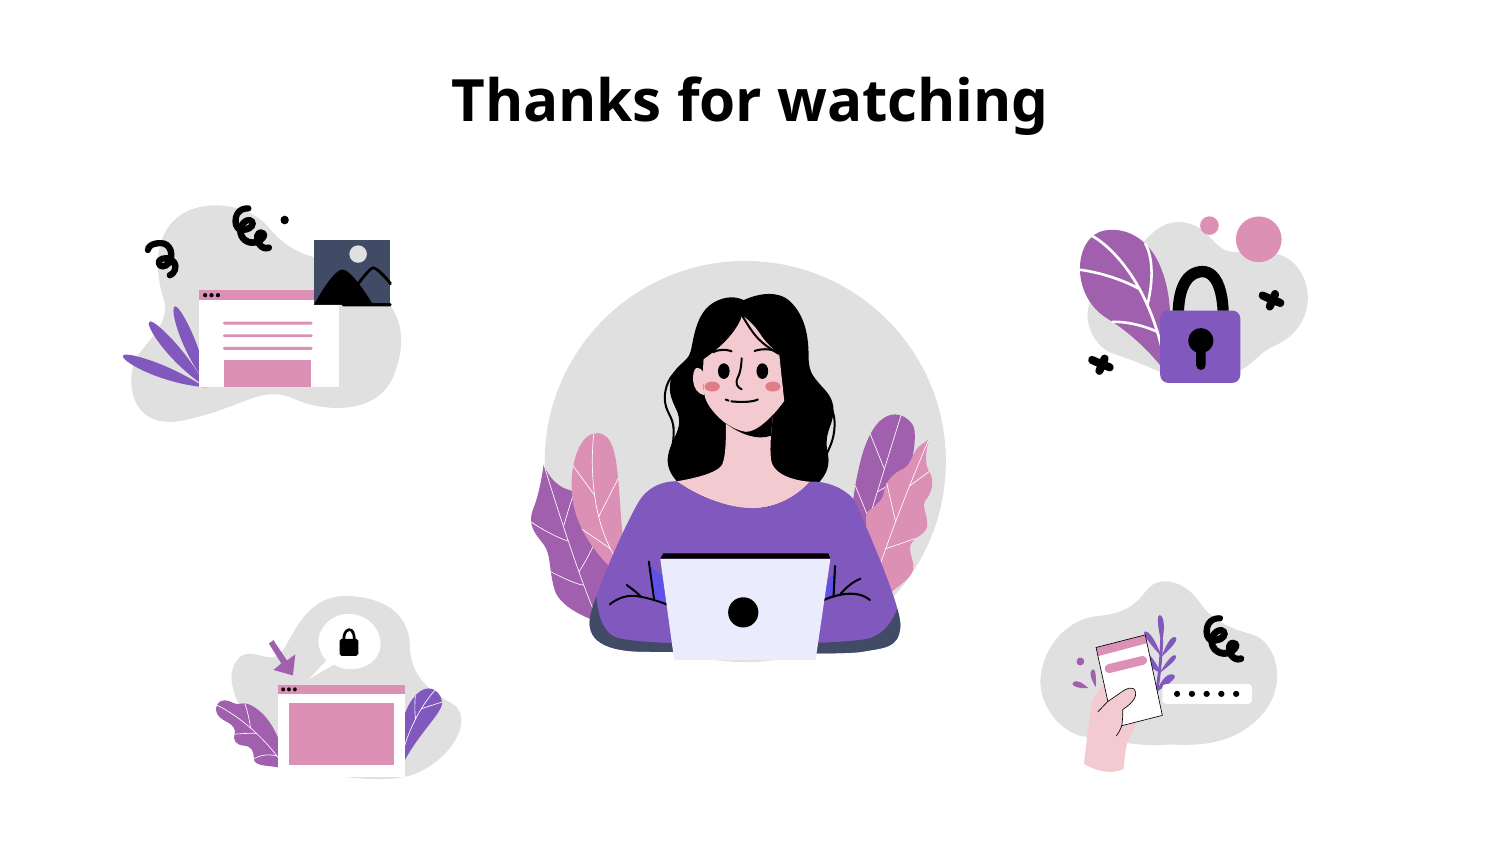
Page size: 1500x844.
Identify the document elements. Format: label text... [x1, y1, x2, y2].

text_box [1068, 216, 1317, 384]
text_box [109, 205, 412, 422]
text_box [1031, 581, 1292, 773]
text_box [526, 260, 947, 663]
title Thanks for watching [75, 48, 1425, 142]
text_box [213, 595, 482, 780]
